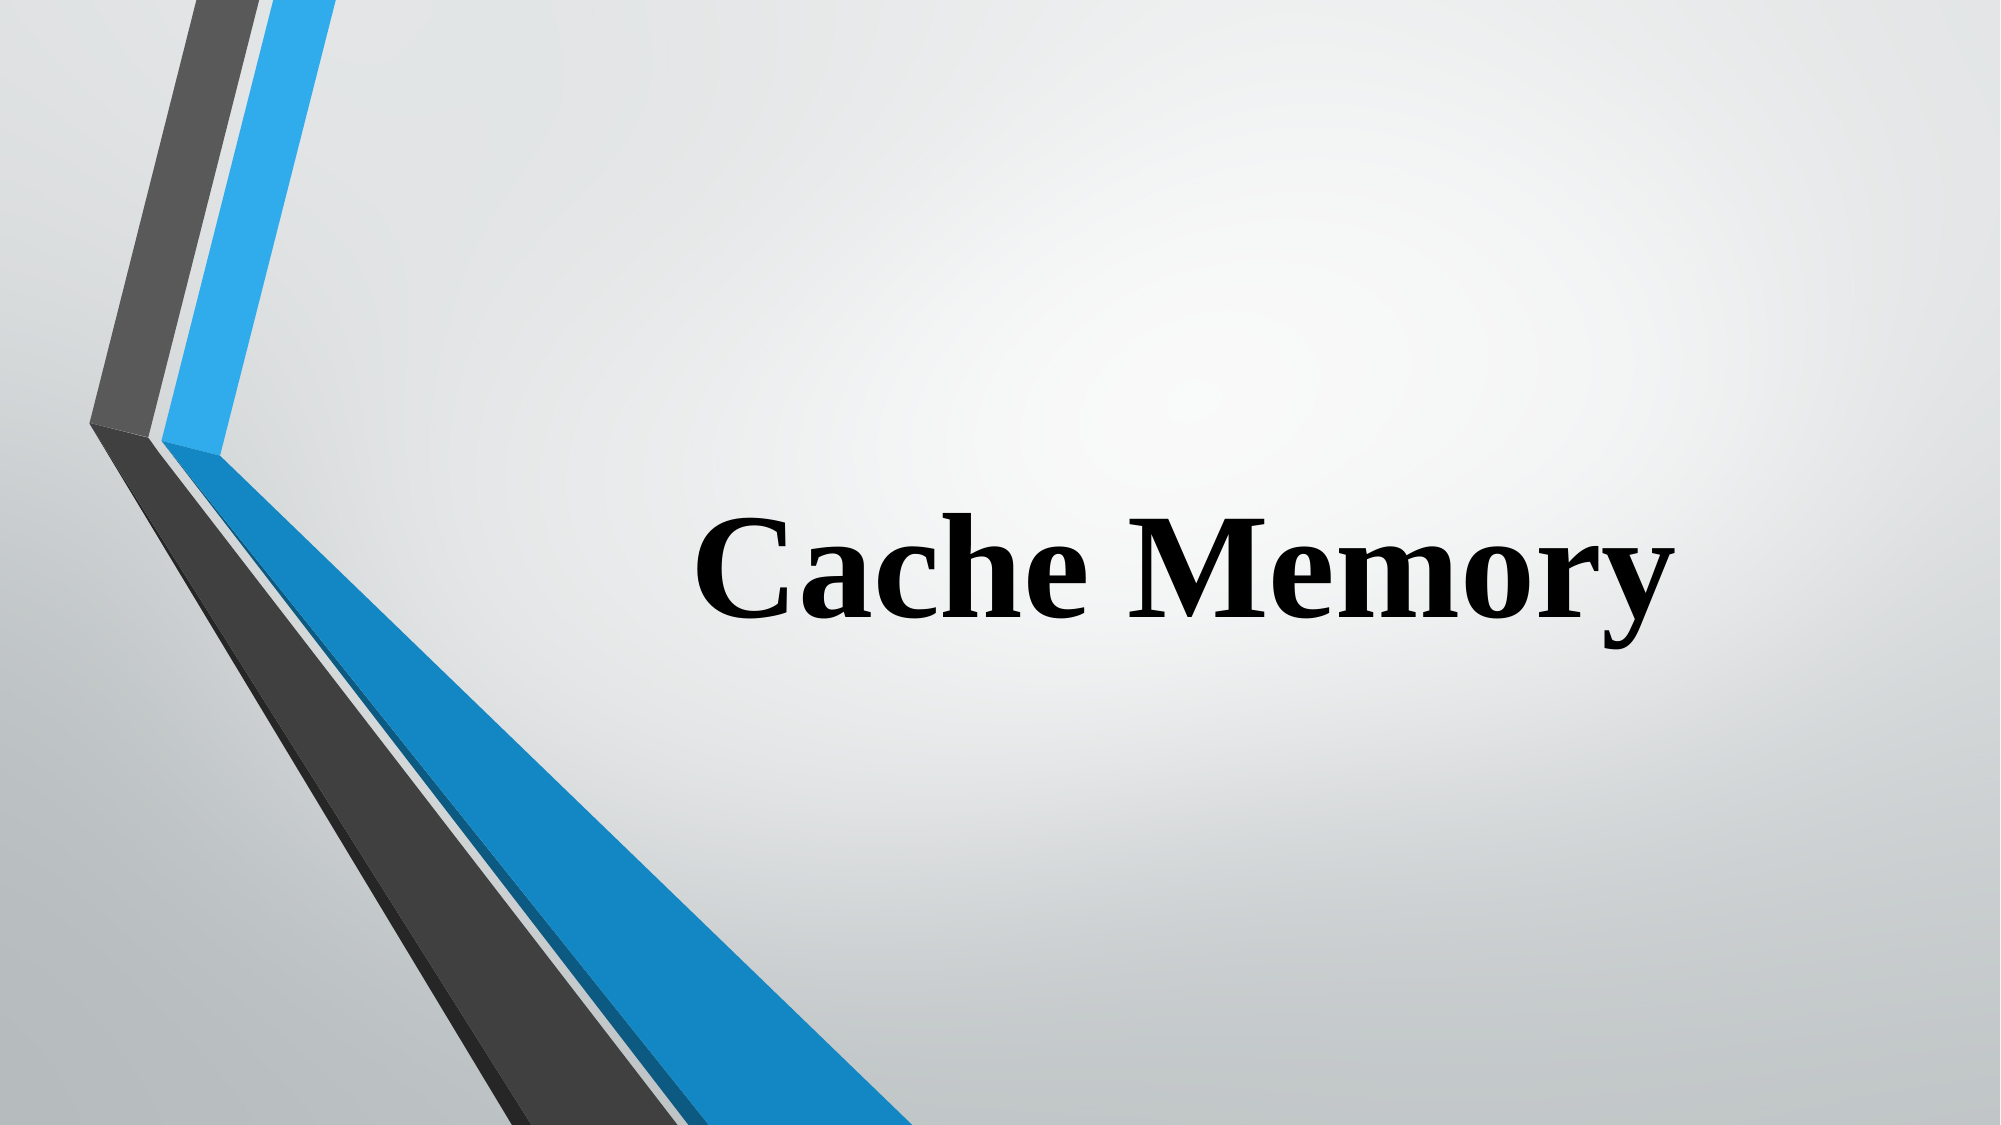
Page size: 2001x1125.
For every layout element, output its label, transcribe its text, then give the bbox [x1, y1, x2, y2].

title Cache Memory [480, 226, 1887, 656]
